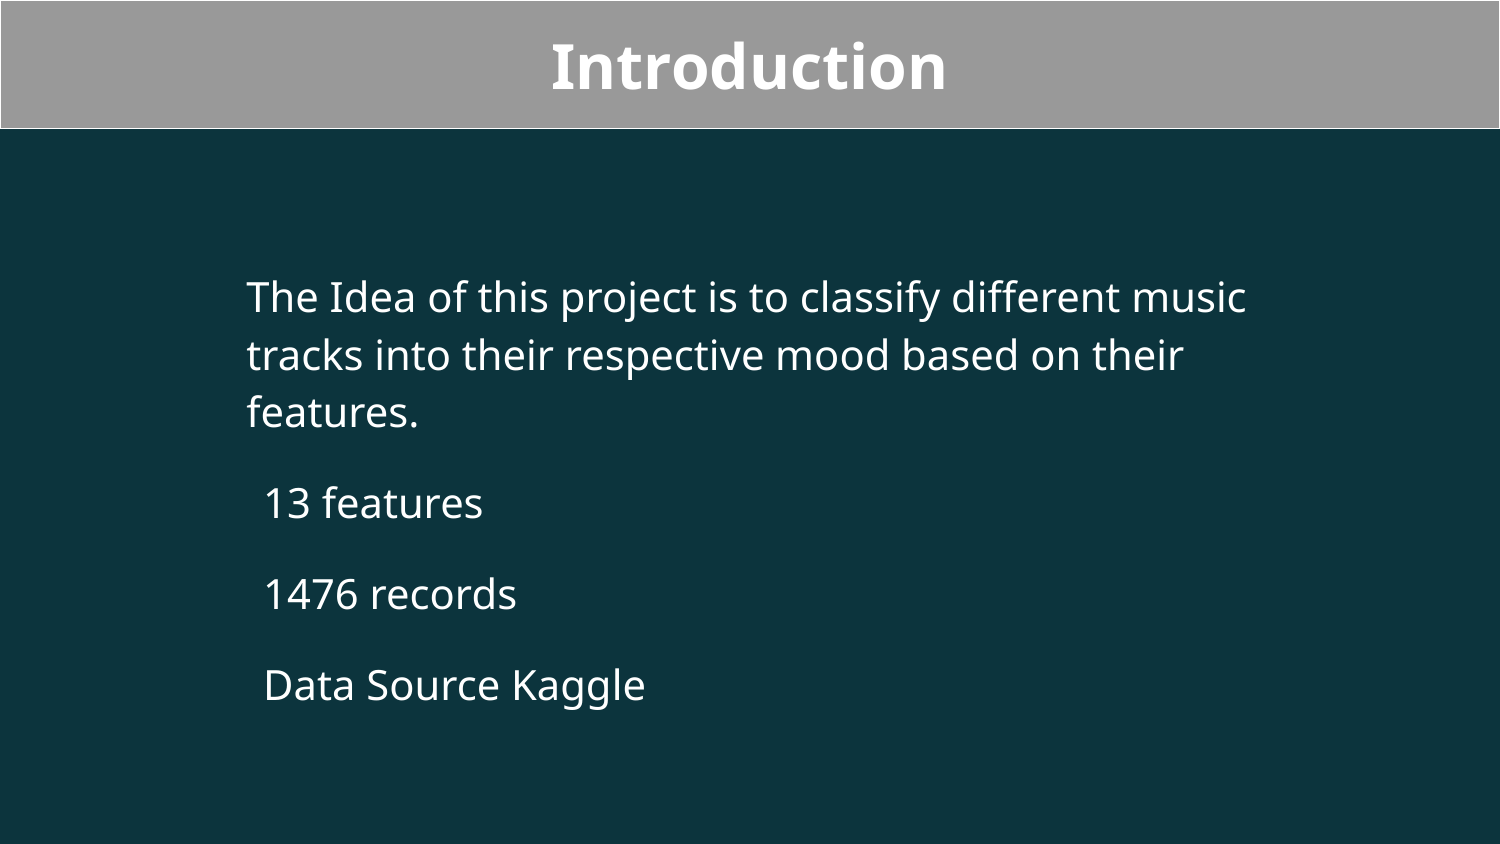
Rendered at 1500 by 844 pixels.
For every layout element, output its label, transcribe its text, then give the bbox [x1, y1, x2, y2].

title Introduction [0, 0, 1500, 129]
list The Idea of this project is to classify different music tracks into their respective mood based on their features. 13 features 1476 records Data Source Kaggle [231, 248, 1269, 742]
